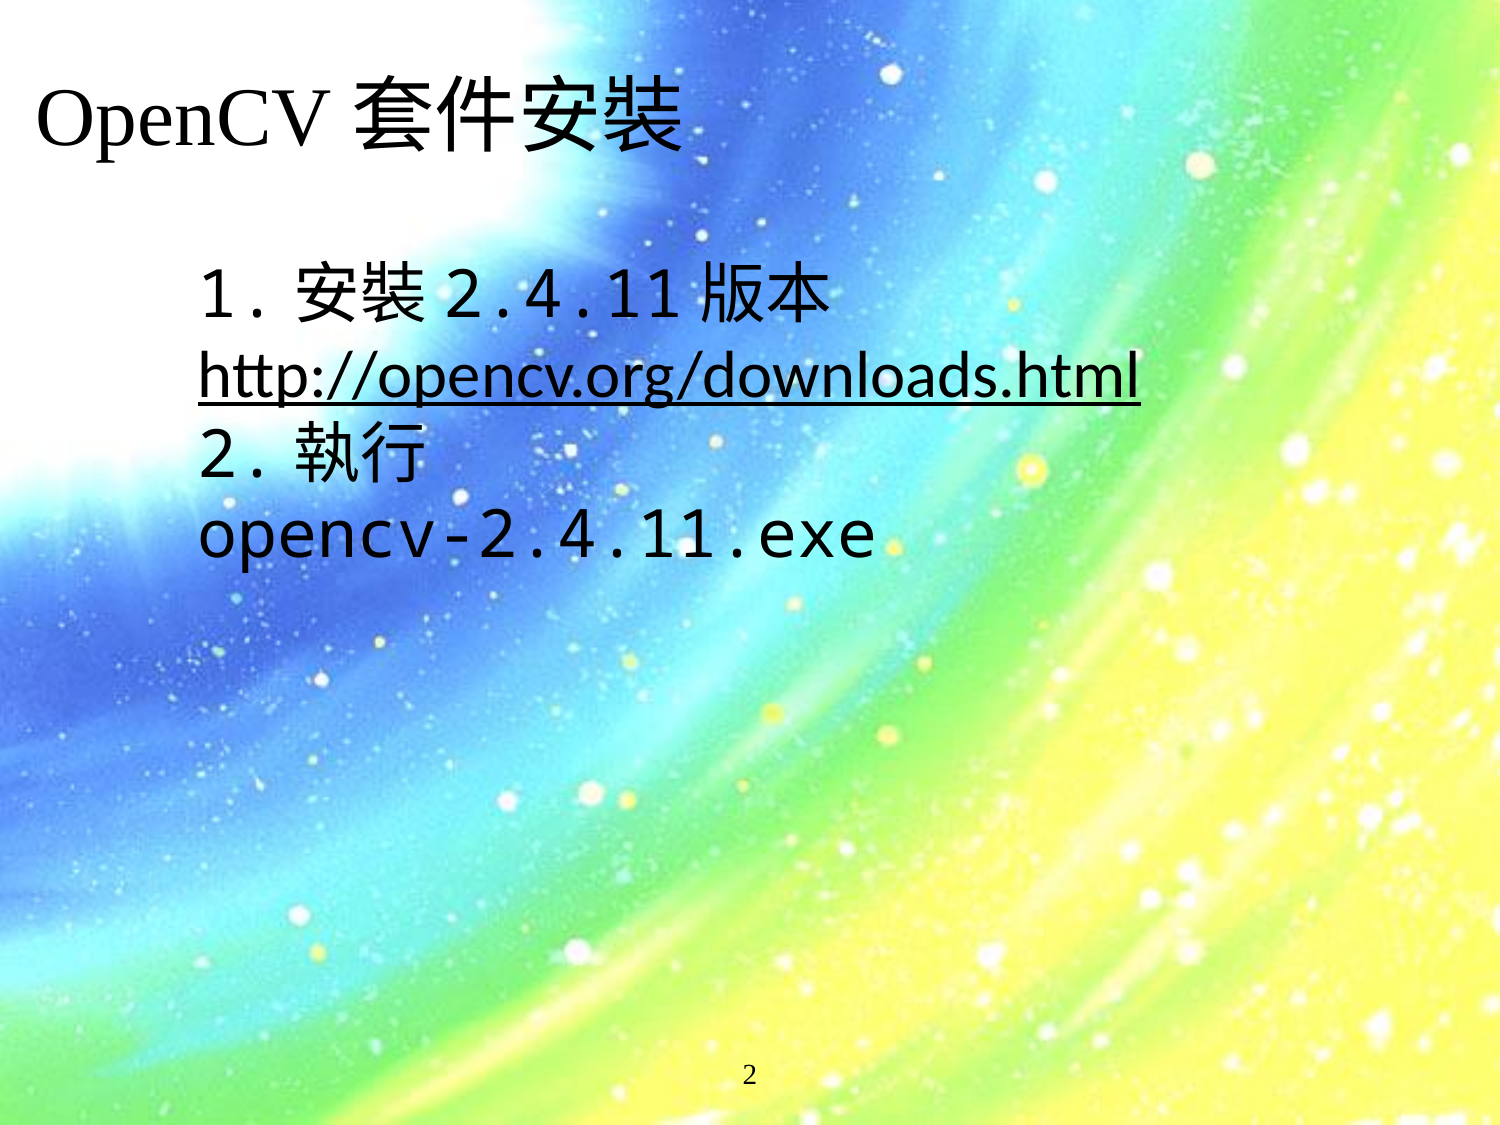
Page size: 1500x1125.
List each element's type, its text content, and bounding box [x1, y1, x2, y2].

text_box OpenCV套件安裝 [21, 54, 700, 170]
picture [0, 0, 1500, 1125]
text_box 1.安裝2.4.11版本 http://opencv.org/downloads.html 2.執行 opencv-2.4.11.exe [182, 243, 1294, 579]
footer 2 [512, 1042, 988, 1103]
